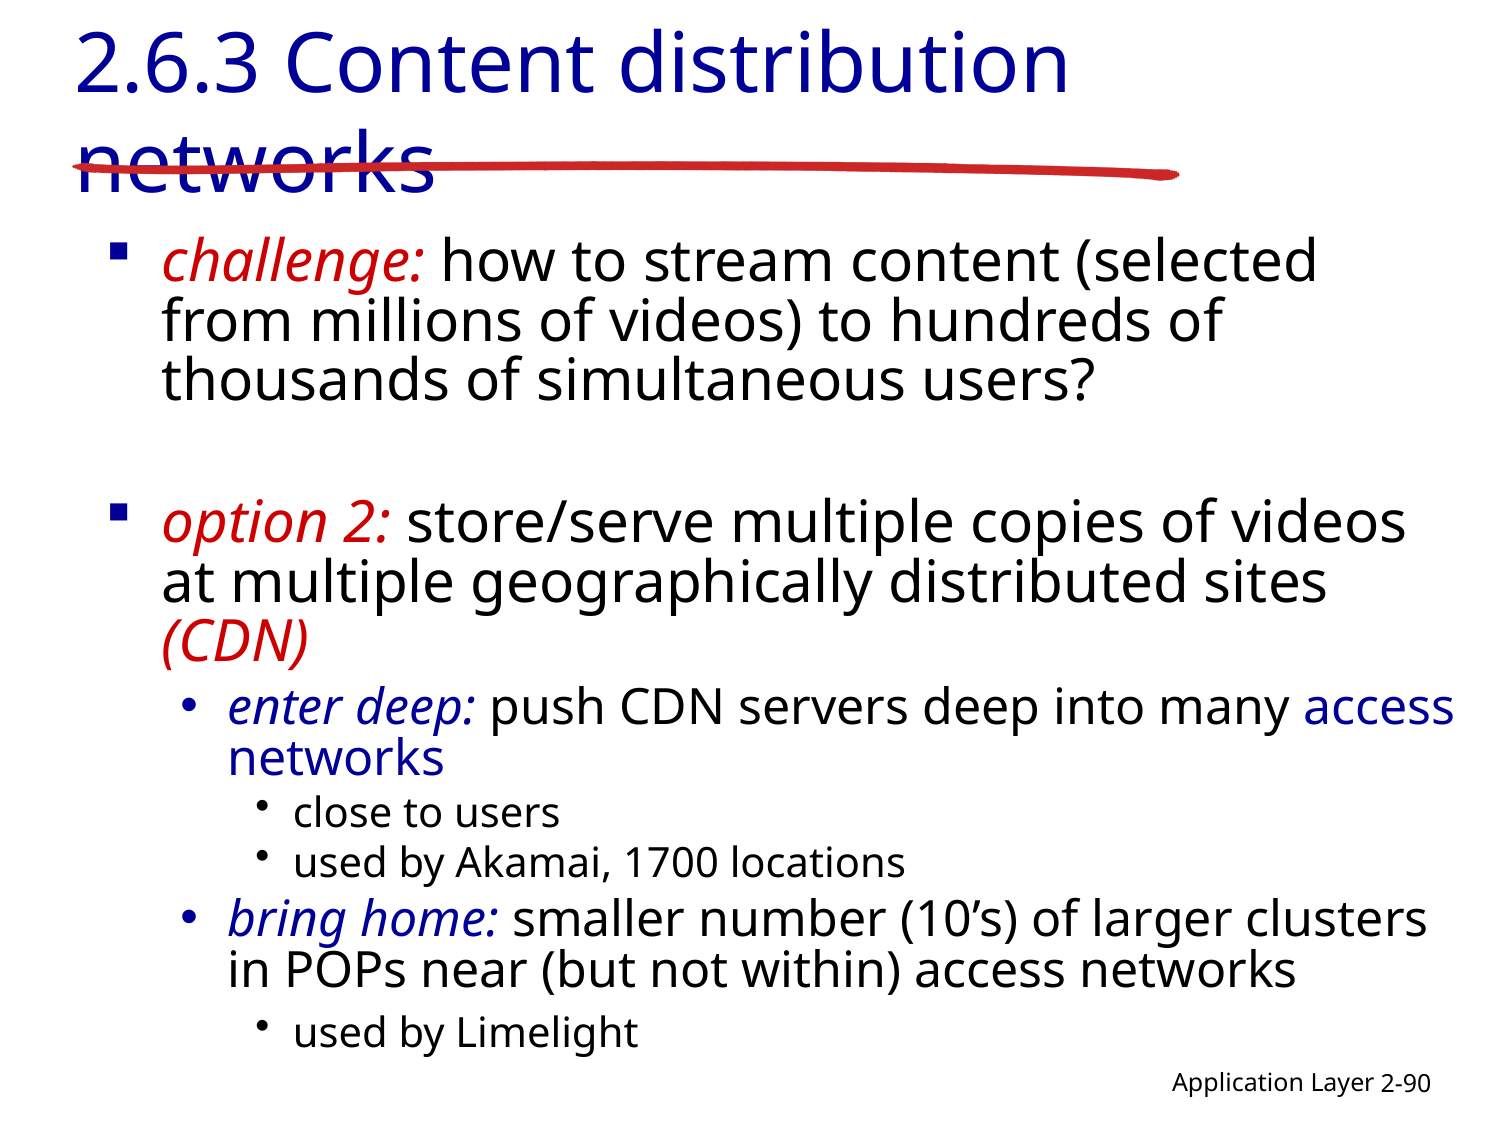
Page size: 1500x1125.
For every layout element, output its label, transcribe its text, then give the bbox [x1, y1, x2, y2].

list challenge: how to stream content (selected from millions of videos) to hundreds of thousands of simultaneous users? option 2: store/serve multiple copies of videos at multiple geographically distributed sites (CDN) enter deep: push CDN servers deep into many access networks close to users used by Akamai, 1700 locations bring home: smaller number (10’s) of larger clusters in POPs near (but not within) access networks used by Limelight [90, 226, 1477, 1056]
footer Application Layer [1135, 1058, 1391, 1109]
title 2.6.3 Content distribution networks [59, 37, 1450, 181]
picture [67, 156, 1193, 186]
slide_number 2-90 [1365, 1059, 1477, 1106]
